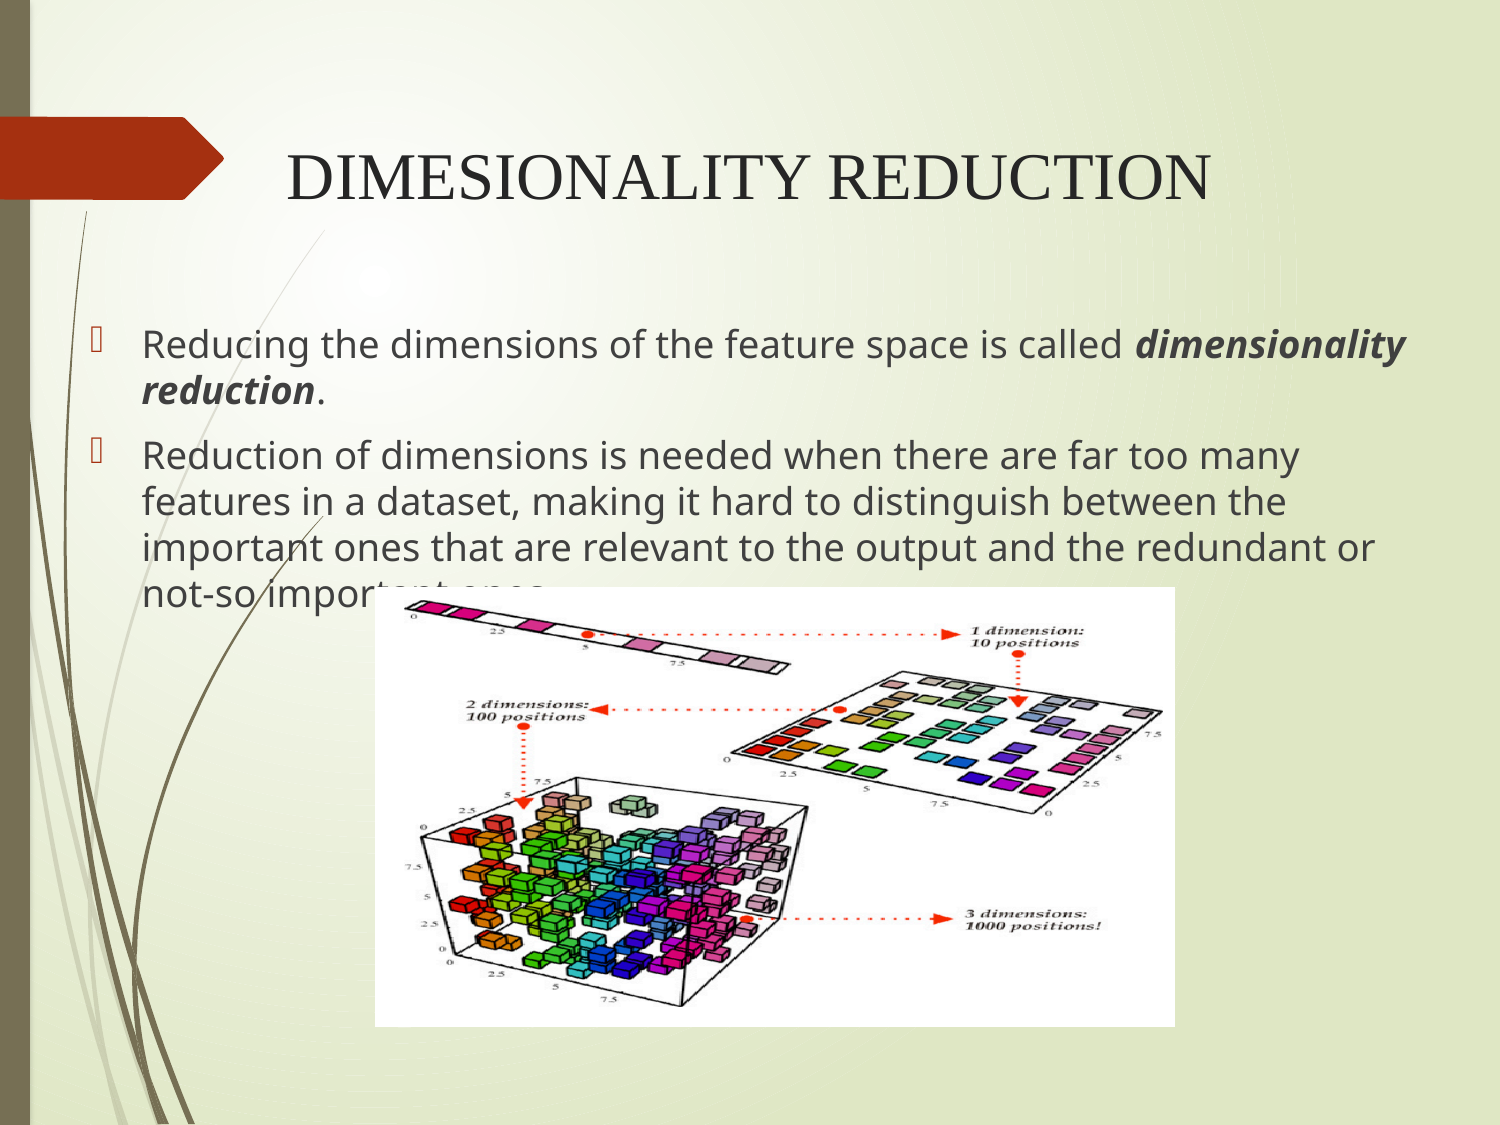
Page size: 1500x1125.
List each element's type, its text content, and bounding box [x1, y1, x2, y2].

picture [374, 587, 1176, 1027]
title DIMESIONALITY REDUCTION [144, 125, 1356, 263]
list Reducing the dimensions of the feature space is called dimensionality reduction. Reduction of dimensions is needed when there are far too many features in a dataset, making it hard to distinguish between the important ones that are relevant to the output and the redundant or not-so important ones. [75, 312, 1425, 625]
